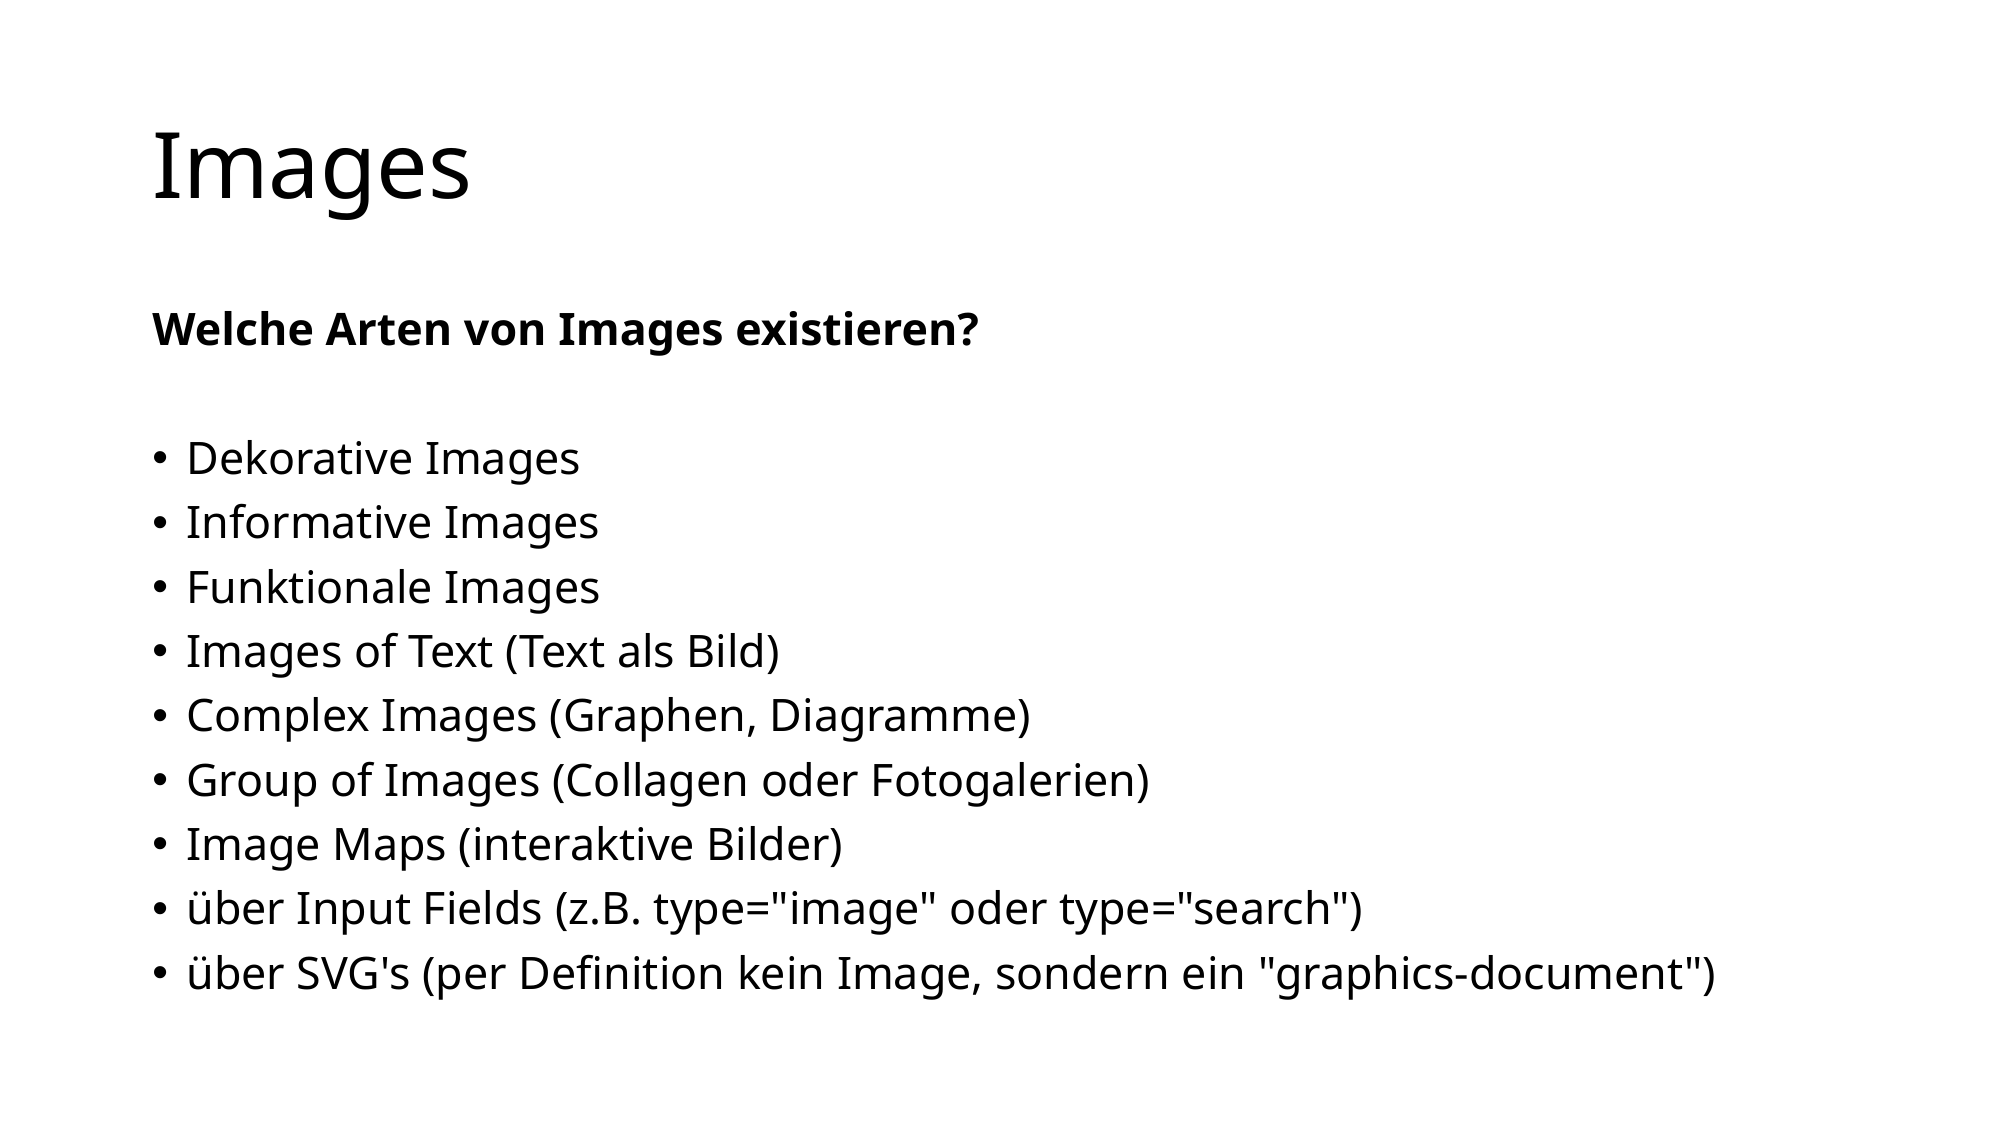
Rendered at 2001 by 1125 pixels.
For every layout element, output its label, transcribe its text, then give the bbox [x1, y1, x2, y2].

title Images [137, 59, 1863, 278]
list Welche Arten von Images existieren? Dekorative Images Informative Images Funktionale Images Images of Text (Text als Bild) Complex Images (Graphen, Diagramme) Group of Images (Collagen oder Fotogalerien) Image Maps (interaktive Bilder) über Input Fields (z.B. type="image" oder type="search") über SVG's (per Definition kein Image, sondern ein "graphics-document") [137, 299, 1863, 1014]
